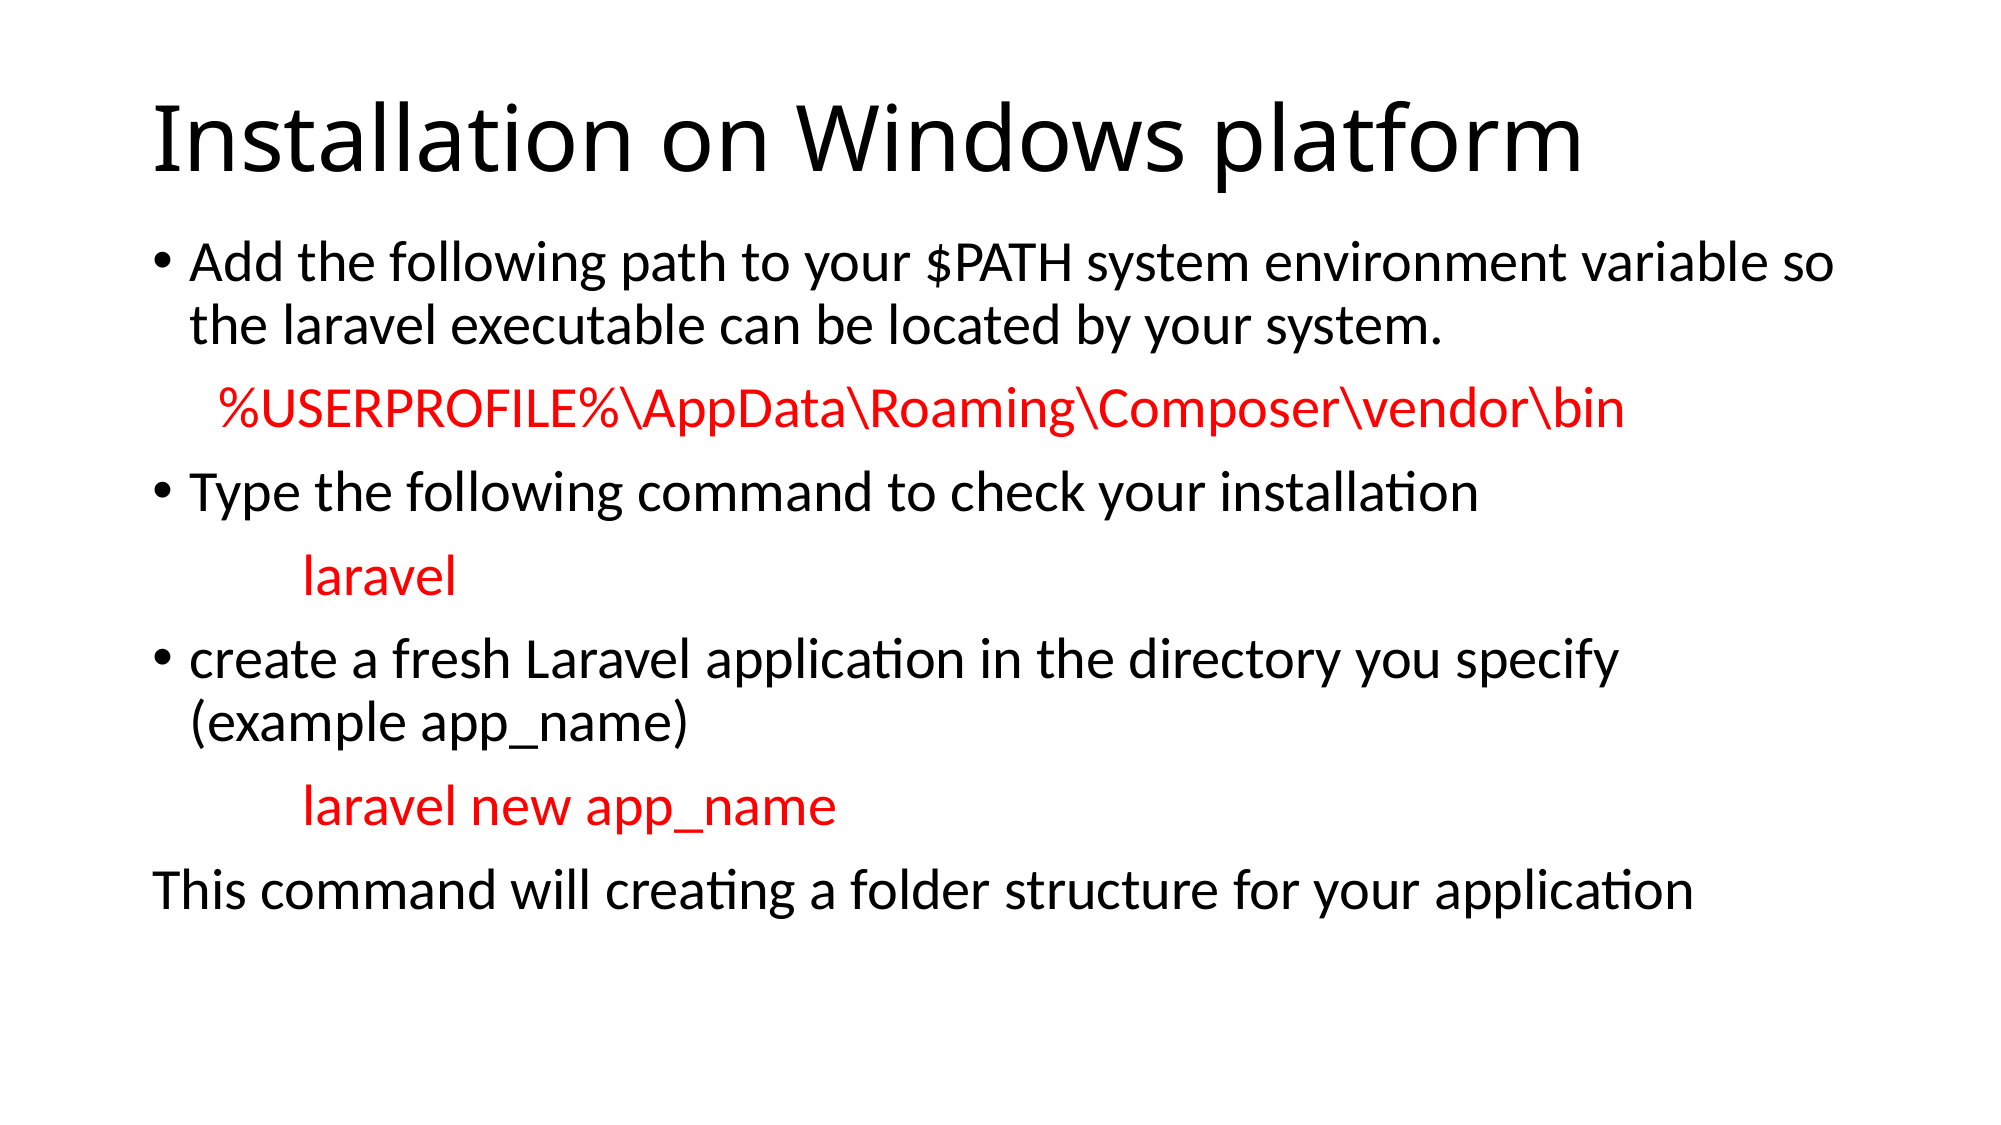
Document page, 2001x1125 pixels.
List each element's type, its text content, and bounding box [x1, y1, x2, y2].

title Installation on Windows platform [137, 59, 1863, 223]
list Add the following path to your $PATH system environment variable so the laravel executable can be located by your system. %USERPROFILE%\AppData\Roaming\Composer\vendor\bin Type the following command to check your installation laravel create a fresh Laravel application in the directory you specify (example app_name) laravel new app_name This command will creating a folder structure for your application [137, 223, 1863, 1014]
